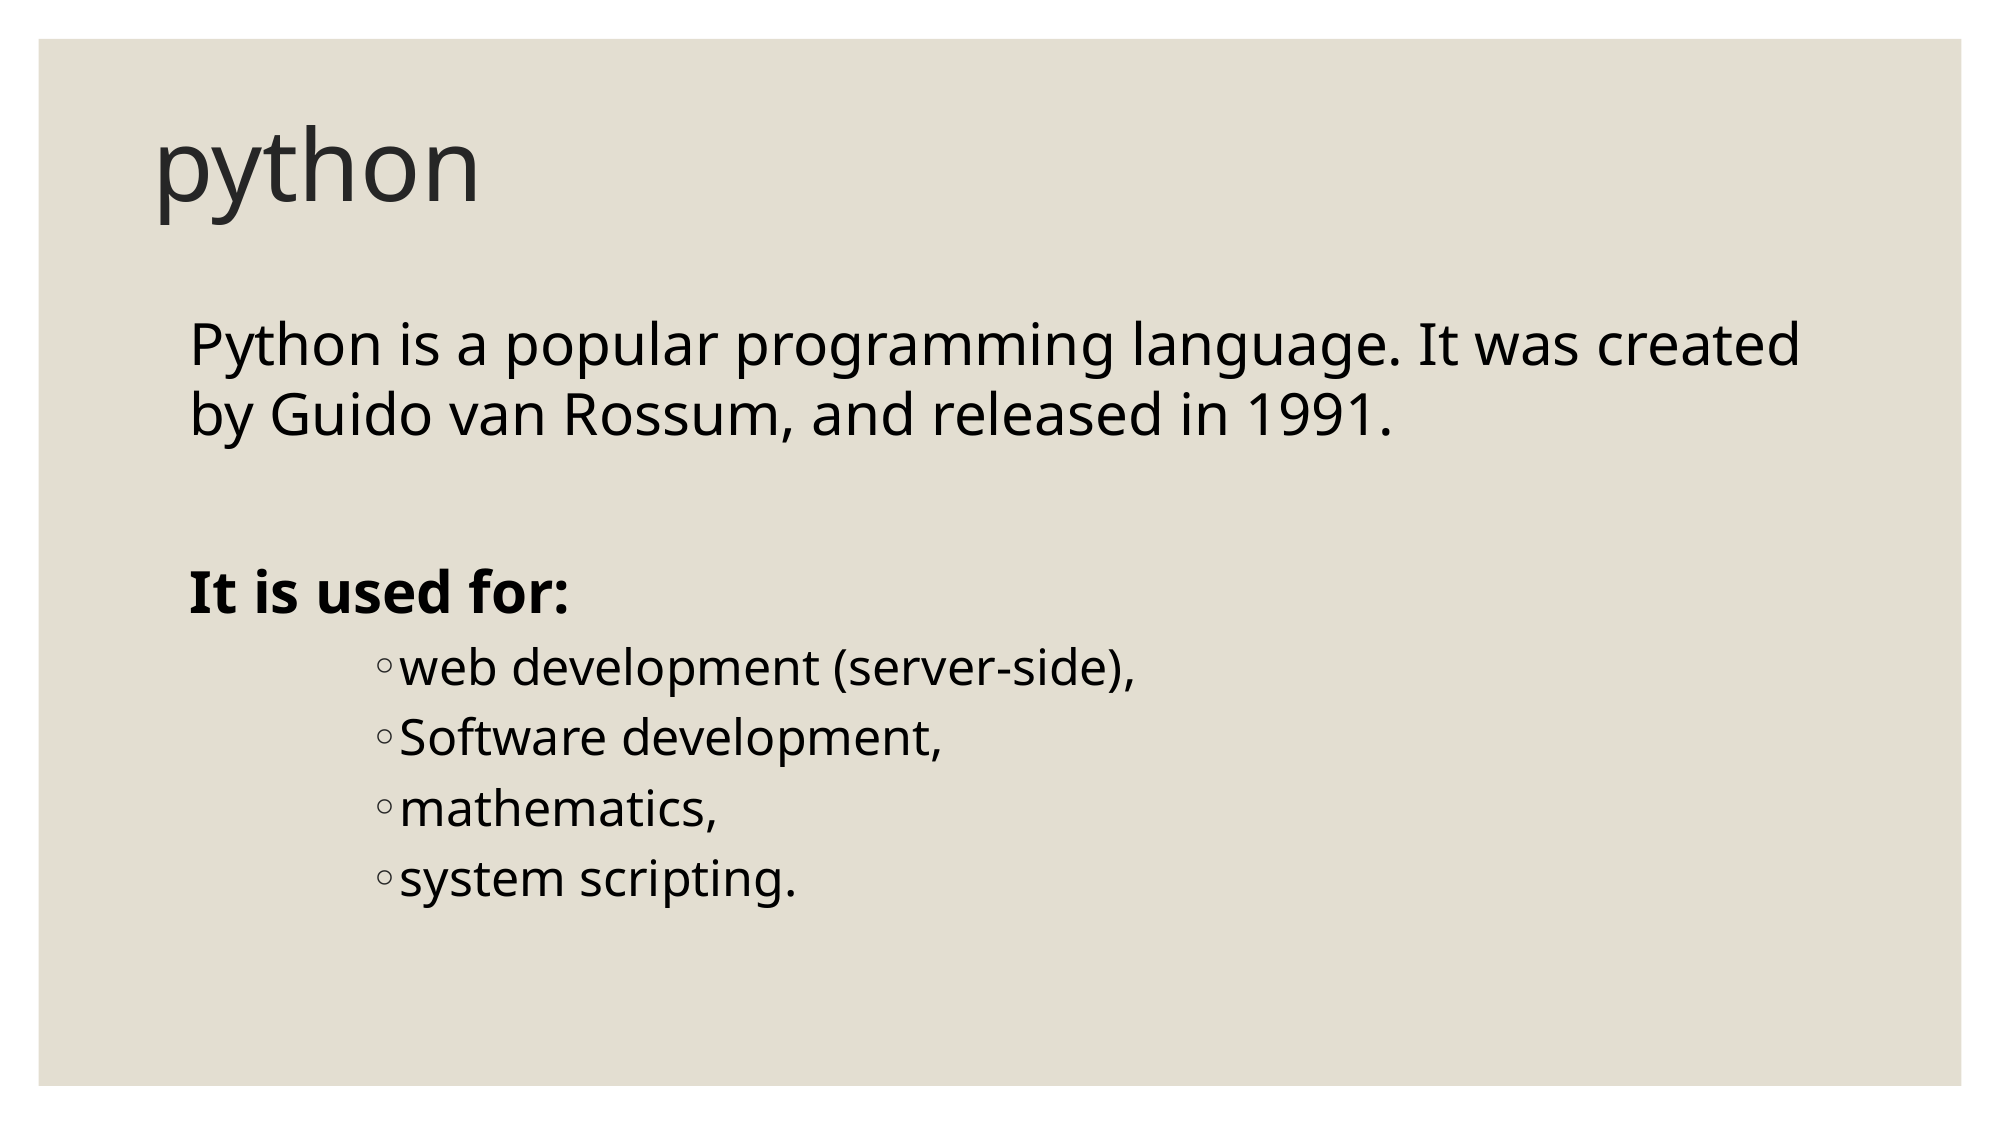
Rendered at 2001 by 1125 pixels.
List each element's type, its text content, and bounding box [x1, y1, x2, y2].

list Python is a popular programming language. It was created by Guido van Rossum, and released in 1991. It is used for: web development (server-side), Software development, mathematics, system scripting. [174, 299, 1825, 990]
title python [137, 75, 1750, 263]
